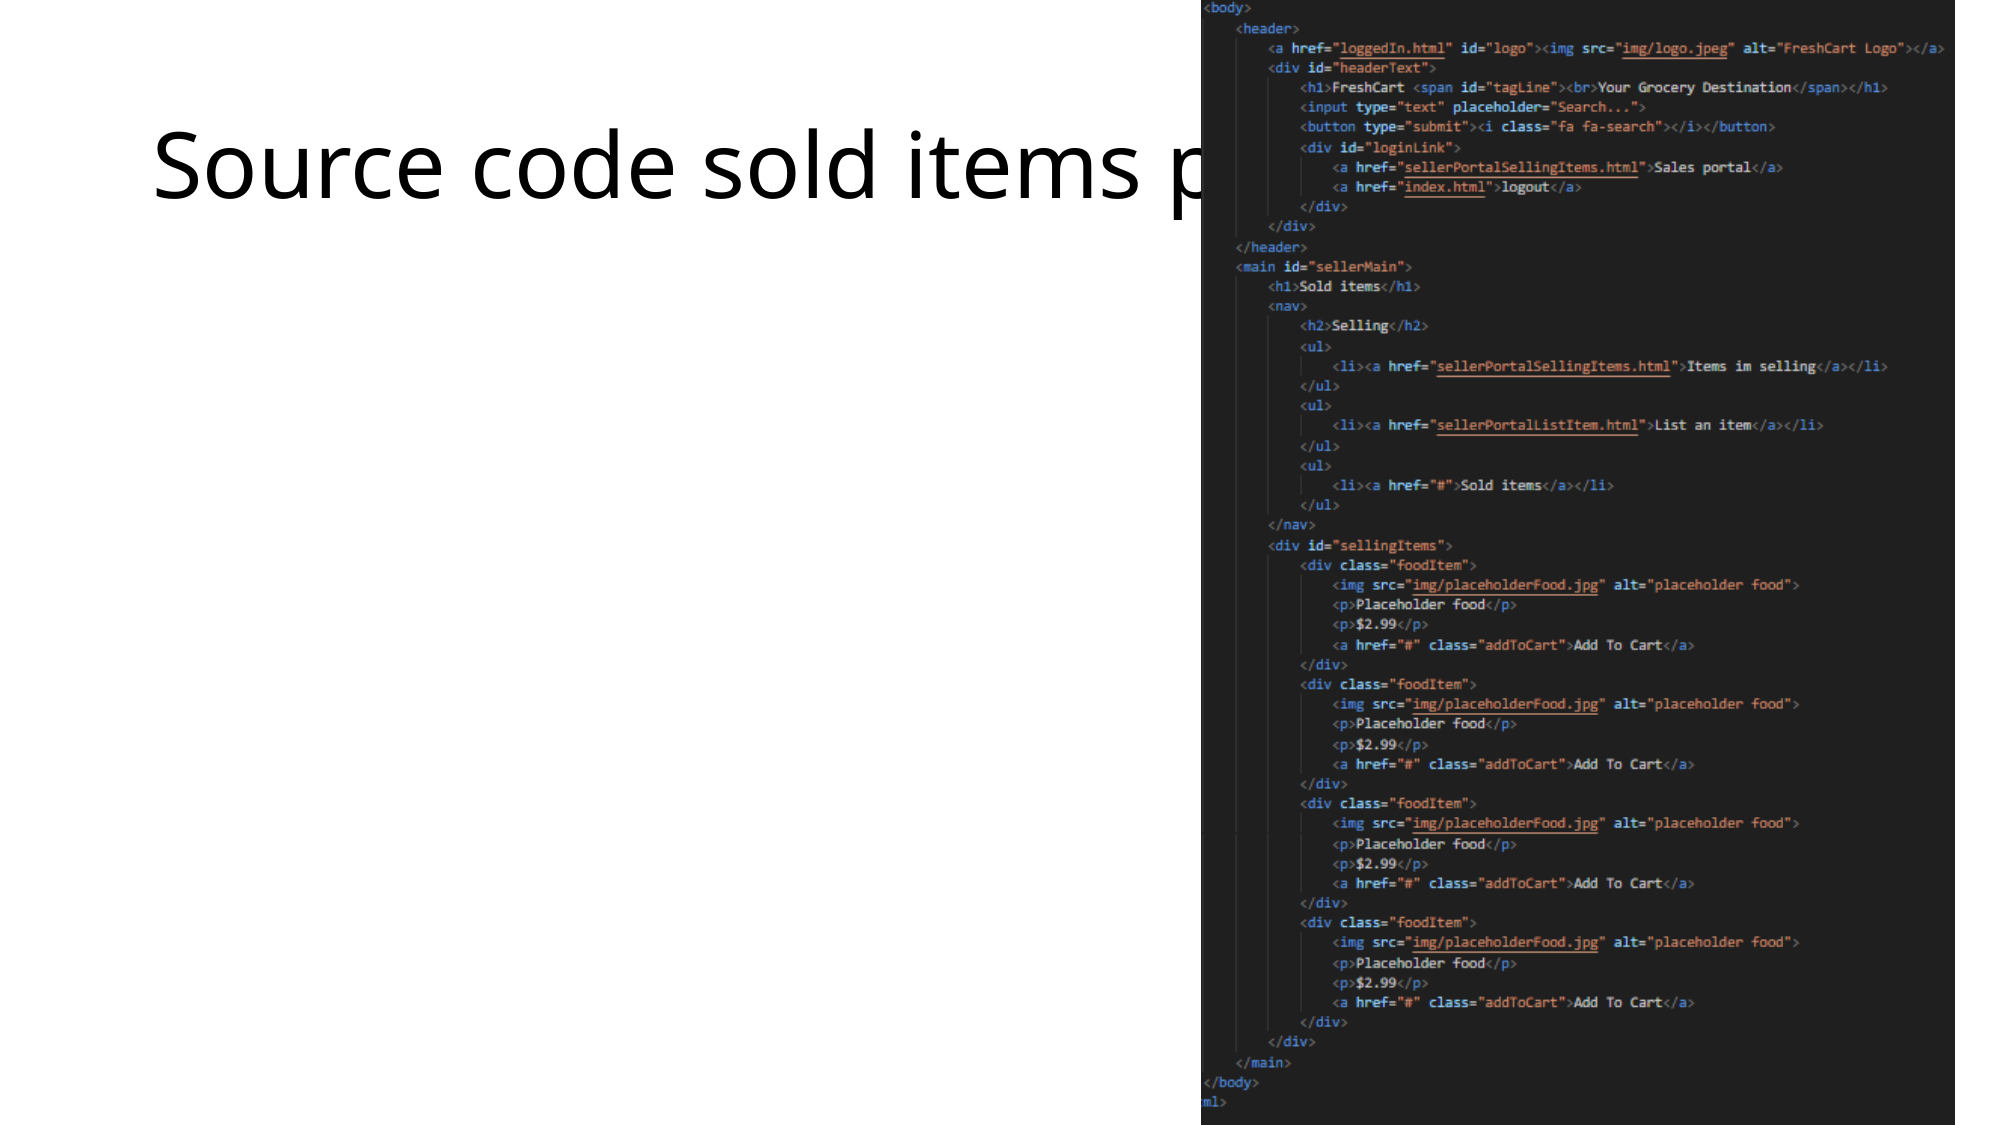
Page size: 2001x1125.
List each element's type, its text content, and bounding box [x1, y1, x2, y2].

title Source code sold items page [137, 59, 1201, 278]
picture [1201, 0, 1955, 1125]
